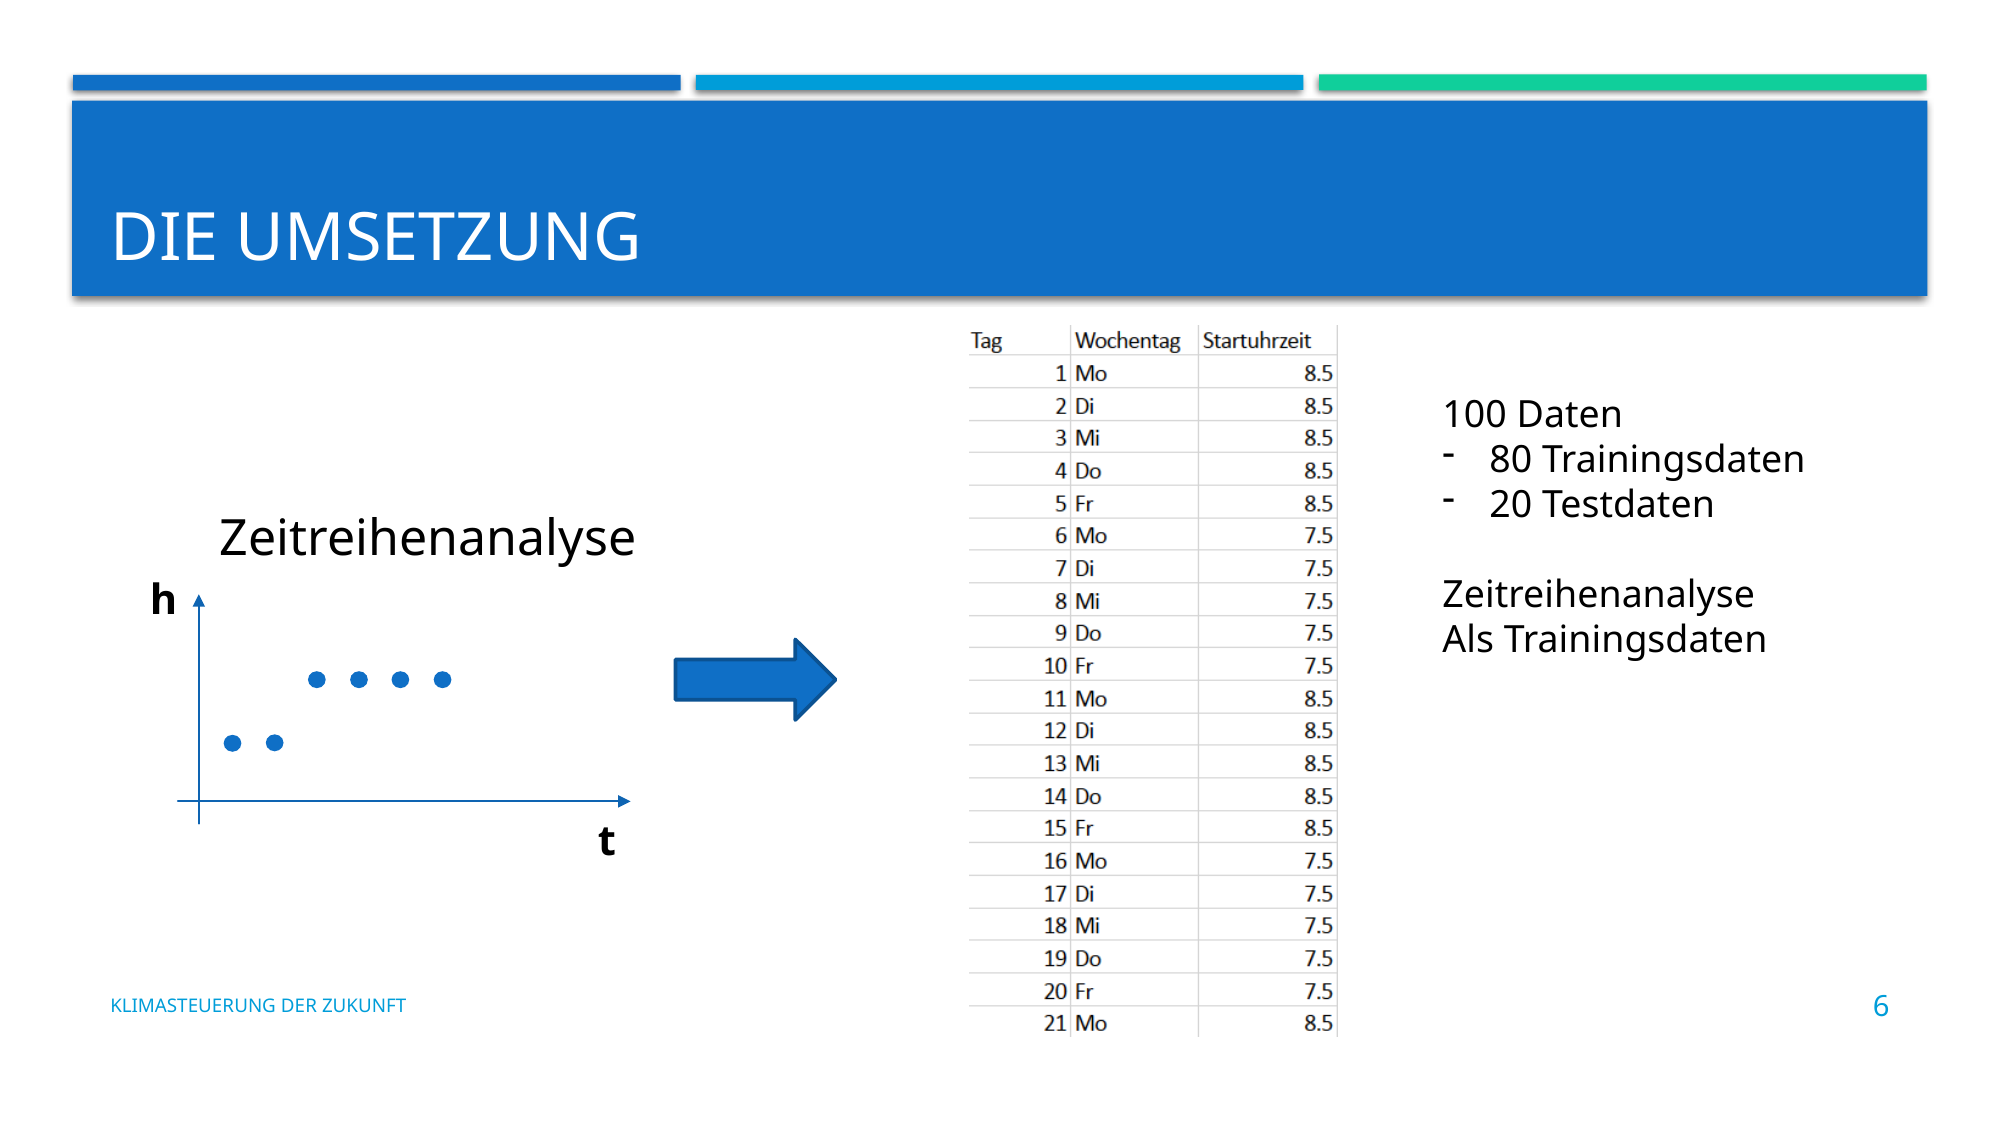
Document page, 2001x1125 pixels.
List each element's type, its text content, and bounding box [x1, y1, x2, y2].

slide_number 6 [1732, 977, 1905, 1037]
footer Klimasteuerung der Zukunft [95, 976, 962, 1037]
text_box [135, 497, 632, 873]
title Die Umsetzung [95, 115, 1905, 282]
text_box 100 Daten 80 Trainingsdaten 20 Testdaten Zeitreihenanalyse Als Trainingsdaten [1427, 382, 1821, 668]
text_box [673, 637, 837, 722]
picture [968, 325, 1338, 1037]
